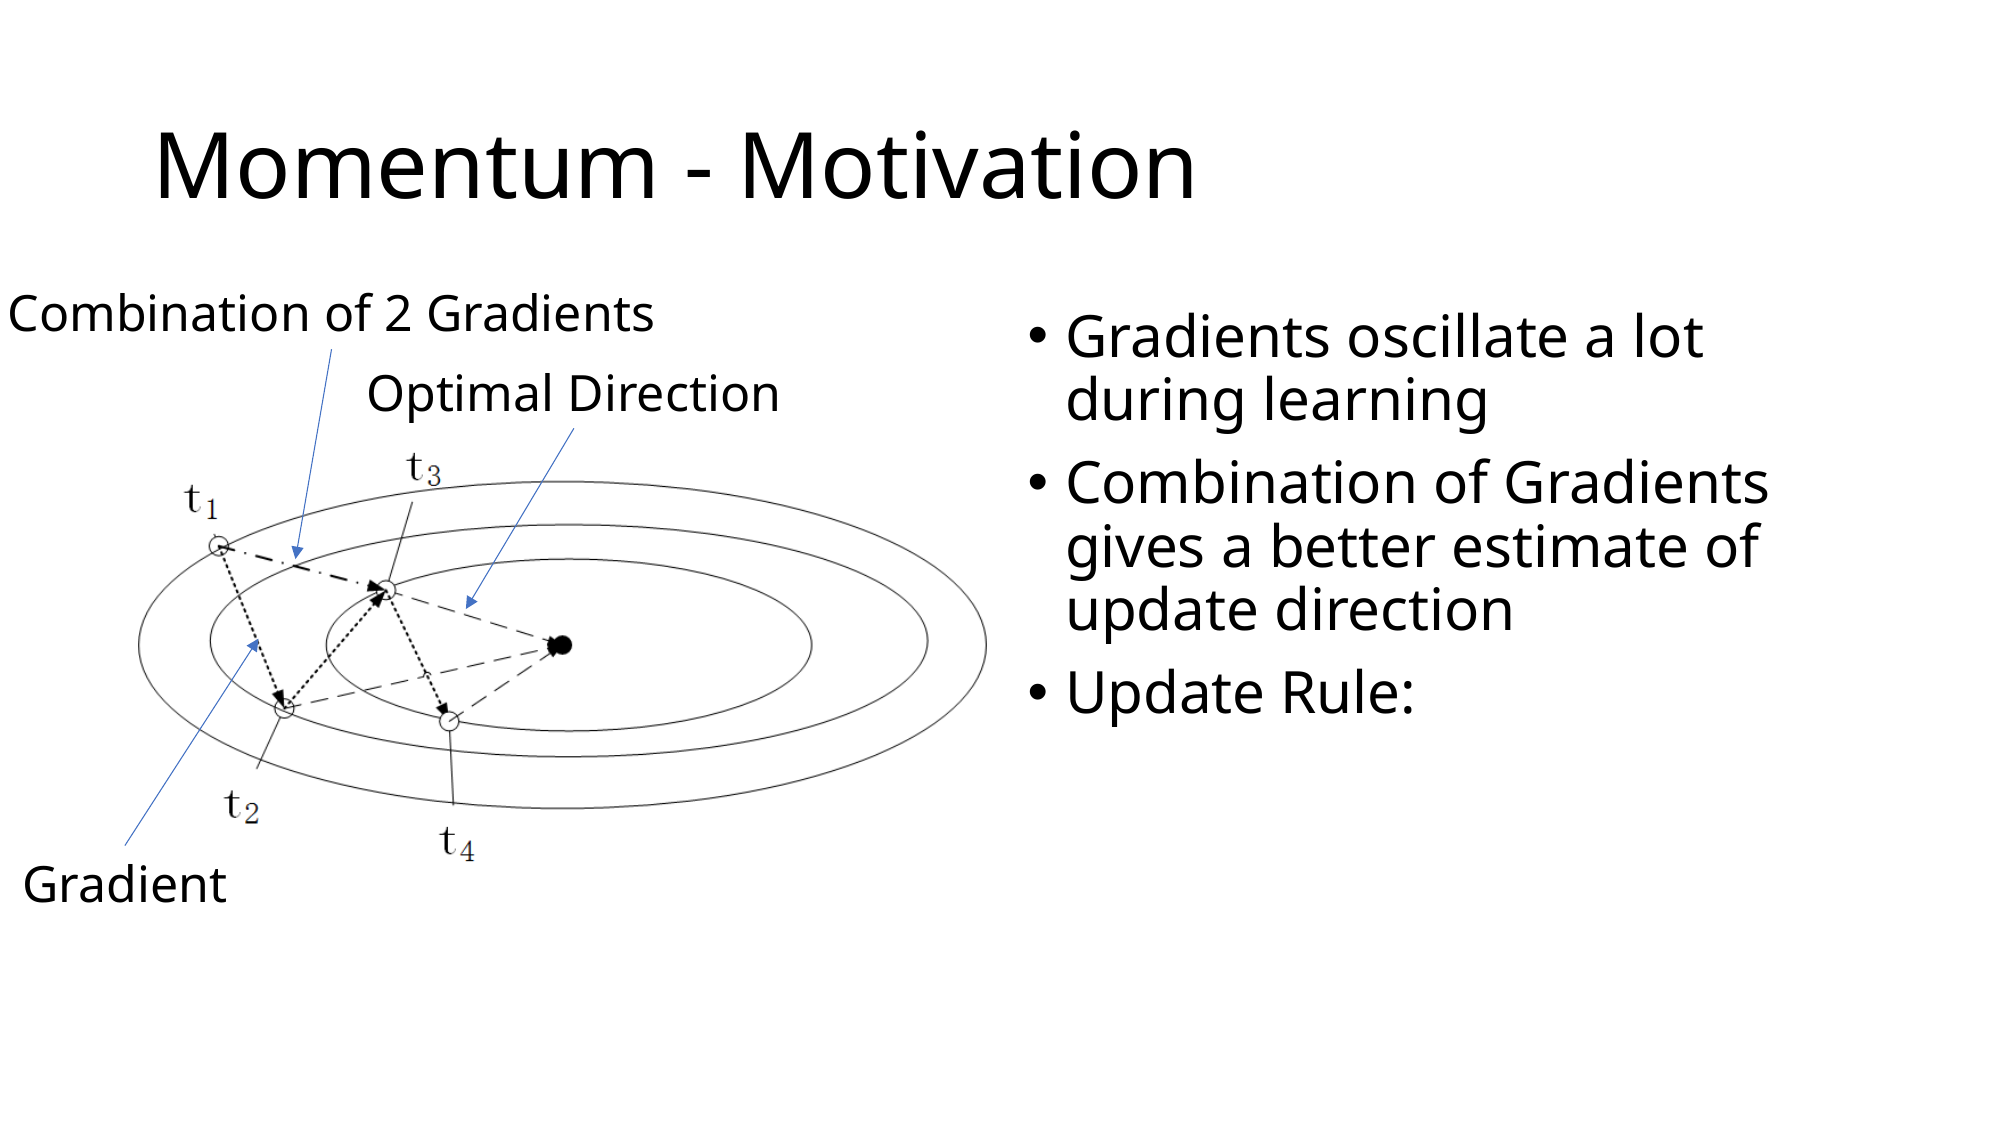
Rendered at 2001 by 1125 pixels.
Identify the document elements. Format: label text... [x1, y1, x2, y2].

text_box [465, 429, 574, 610]
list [137, 429, 988, 884]
text_box Optimal Direction [351, 353, 797, 429]
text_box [295, 350, 332, 559]
title Momentum - Motivation [137, 59, 1863, 278]
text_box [124, 638, 259, 846]
text_box Combination of 2 Gradients [0, 274, 671, 350]
text_box Gradient [7, 845, 243, 921]
